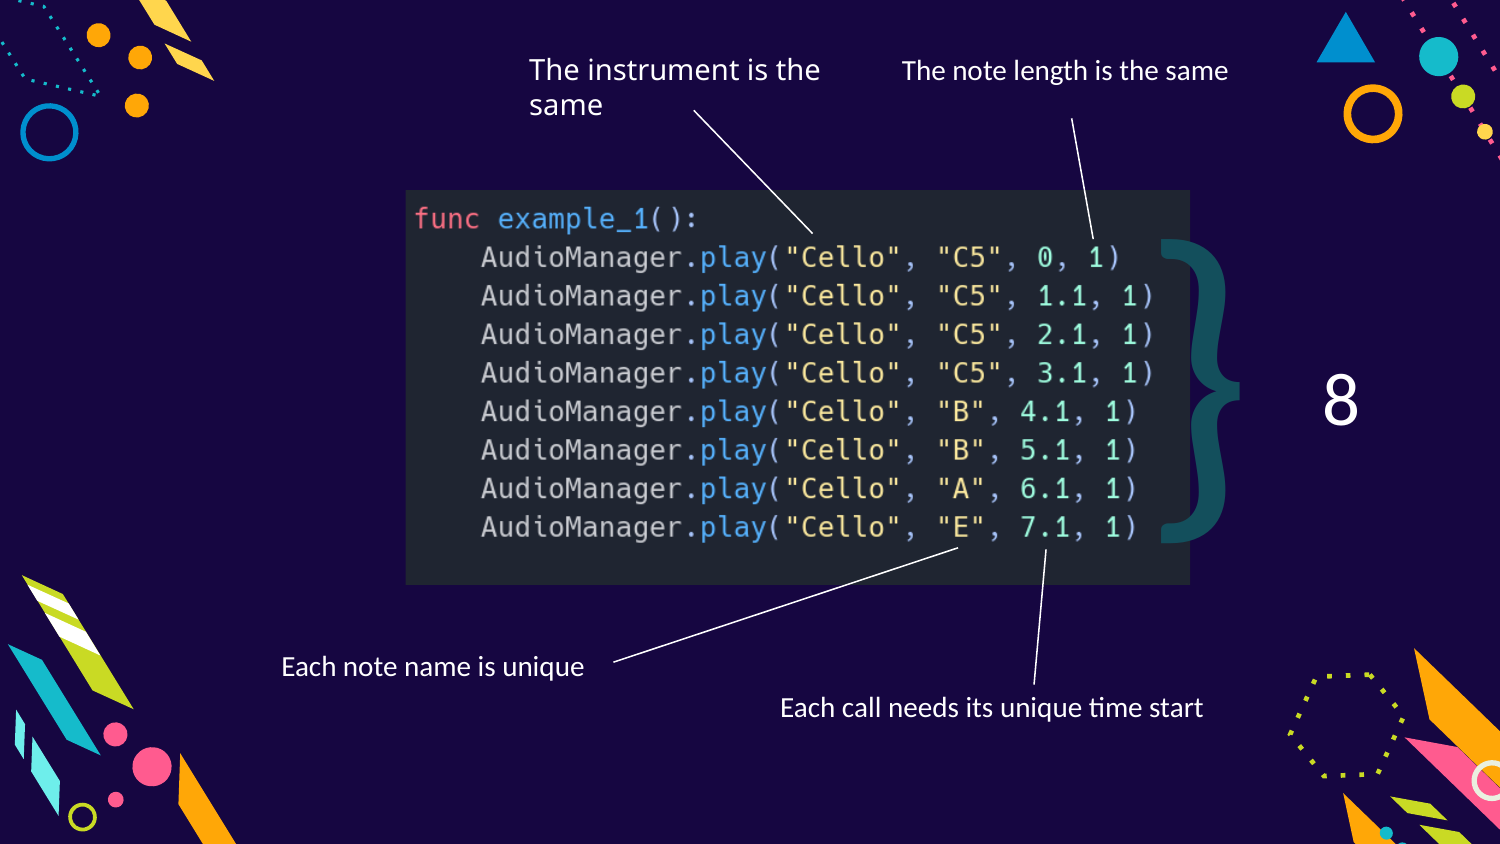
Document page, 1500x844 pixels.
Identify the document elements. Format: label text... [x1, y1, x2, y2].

text_box The instrument is the same [514, 36, 874, 111]
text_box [1071, 118, 1094, 240]
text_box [1033, 549, 1047, 685]
text_box 8 [1307, 334, 1500, 389]
text_box Each call needs its unique time start [765, 673, 1458, 769]
text_box Each note name is unique [266, 631, 644, 719]
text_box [613, 547, 959, 663]
text_box } [1126, 126, 1500, 180]
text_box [693, 110, 813, 234]
text_box The note length is the same [886, 36, 1247, 111]
picture [405, 190, 1191, 585]
